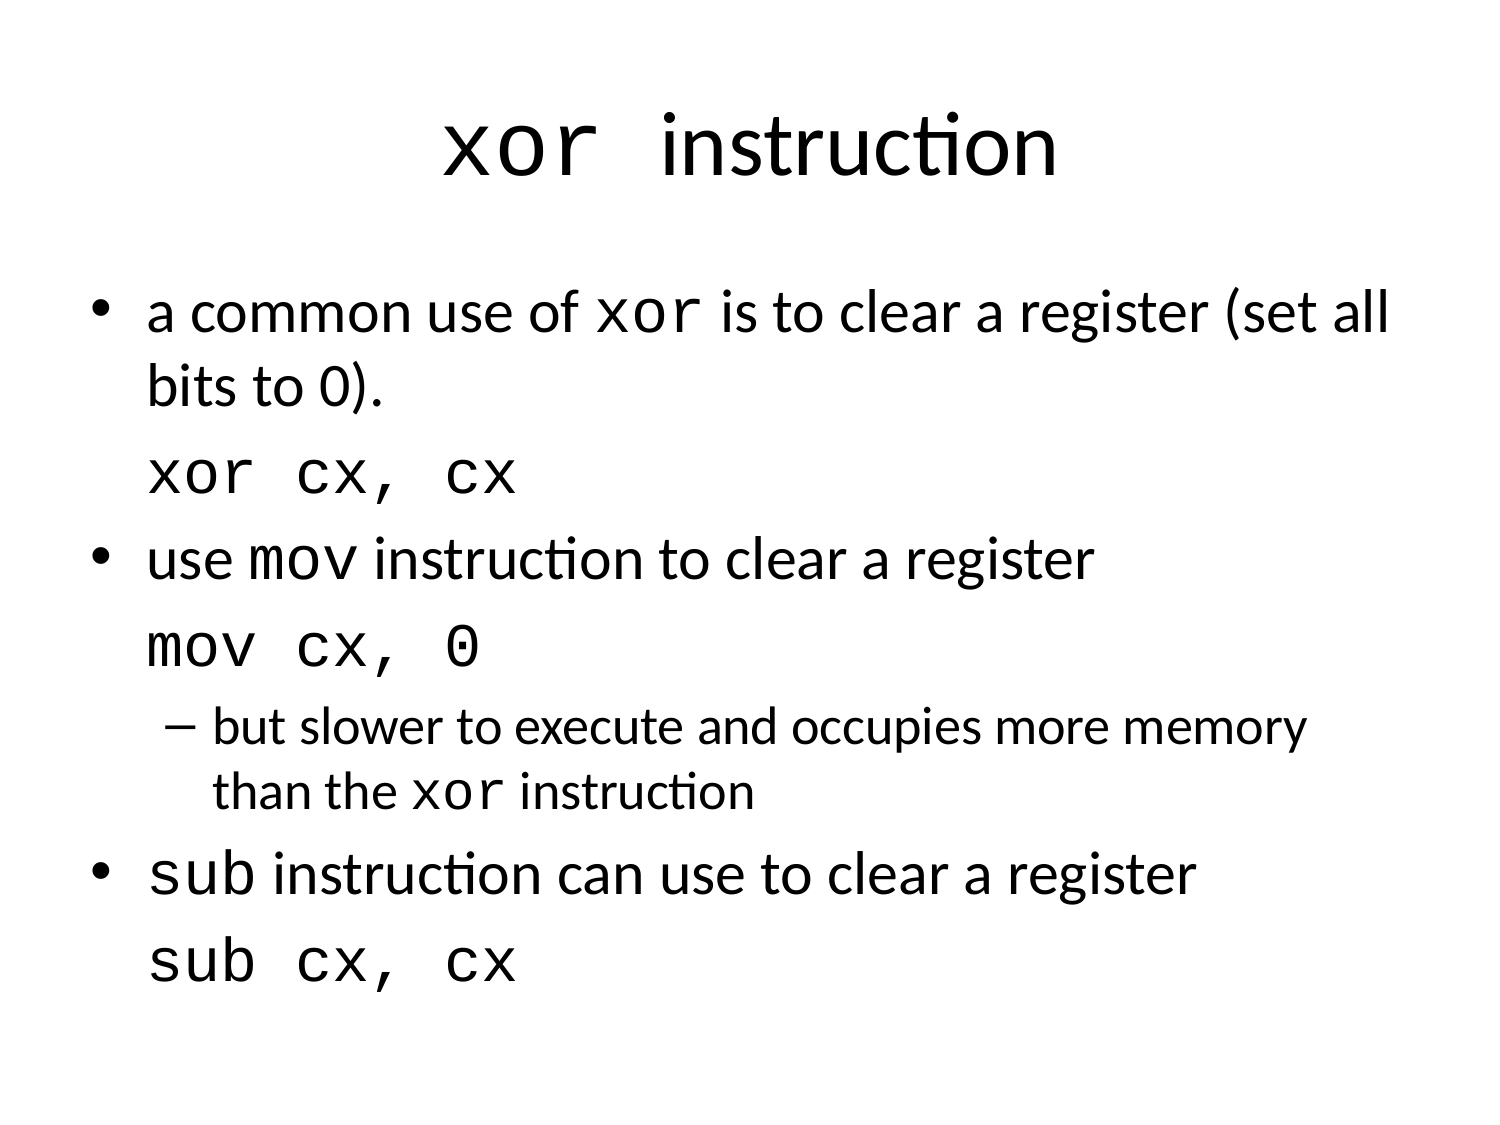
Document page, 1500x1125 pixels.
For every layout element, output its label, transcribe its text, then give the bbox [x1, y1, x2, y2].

list a common use of xor is to clear a register (set all bits to 0). xor cx, cx use mov instruction to clear a register mov cx, 0 but slower to execute and occupies more memory than the xor instruction sub instruction can use to clear a register sub cx, cx [75, 262, 1425, 1005]
title xor instruction [75, 45, 1425, 233]
